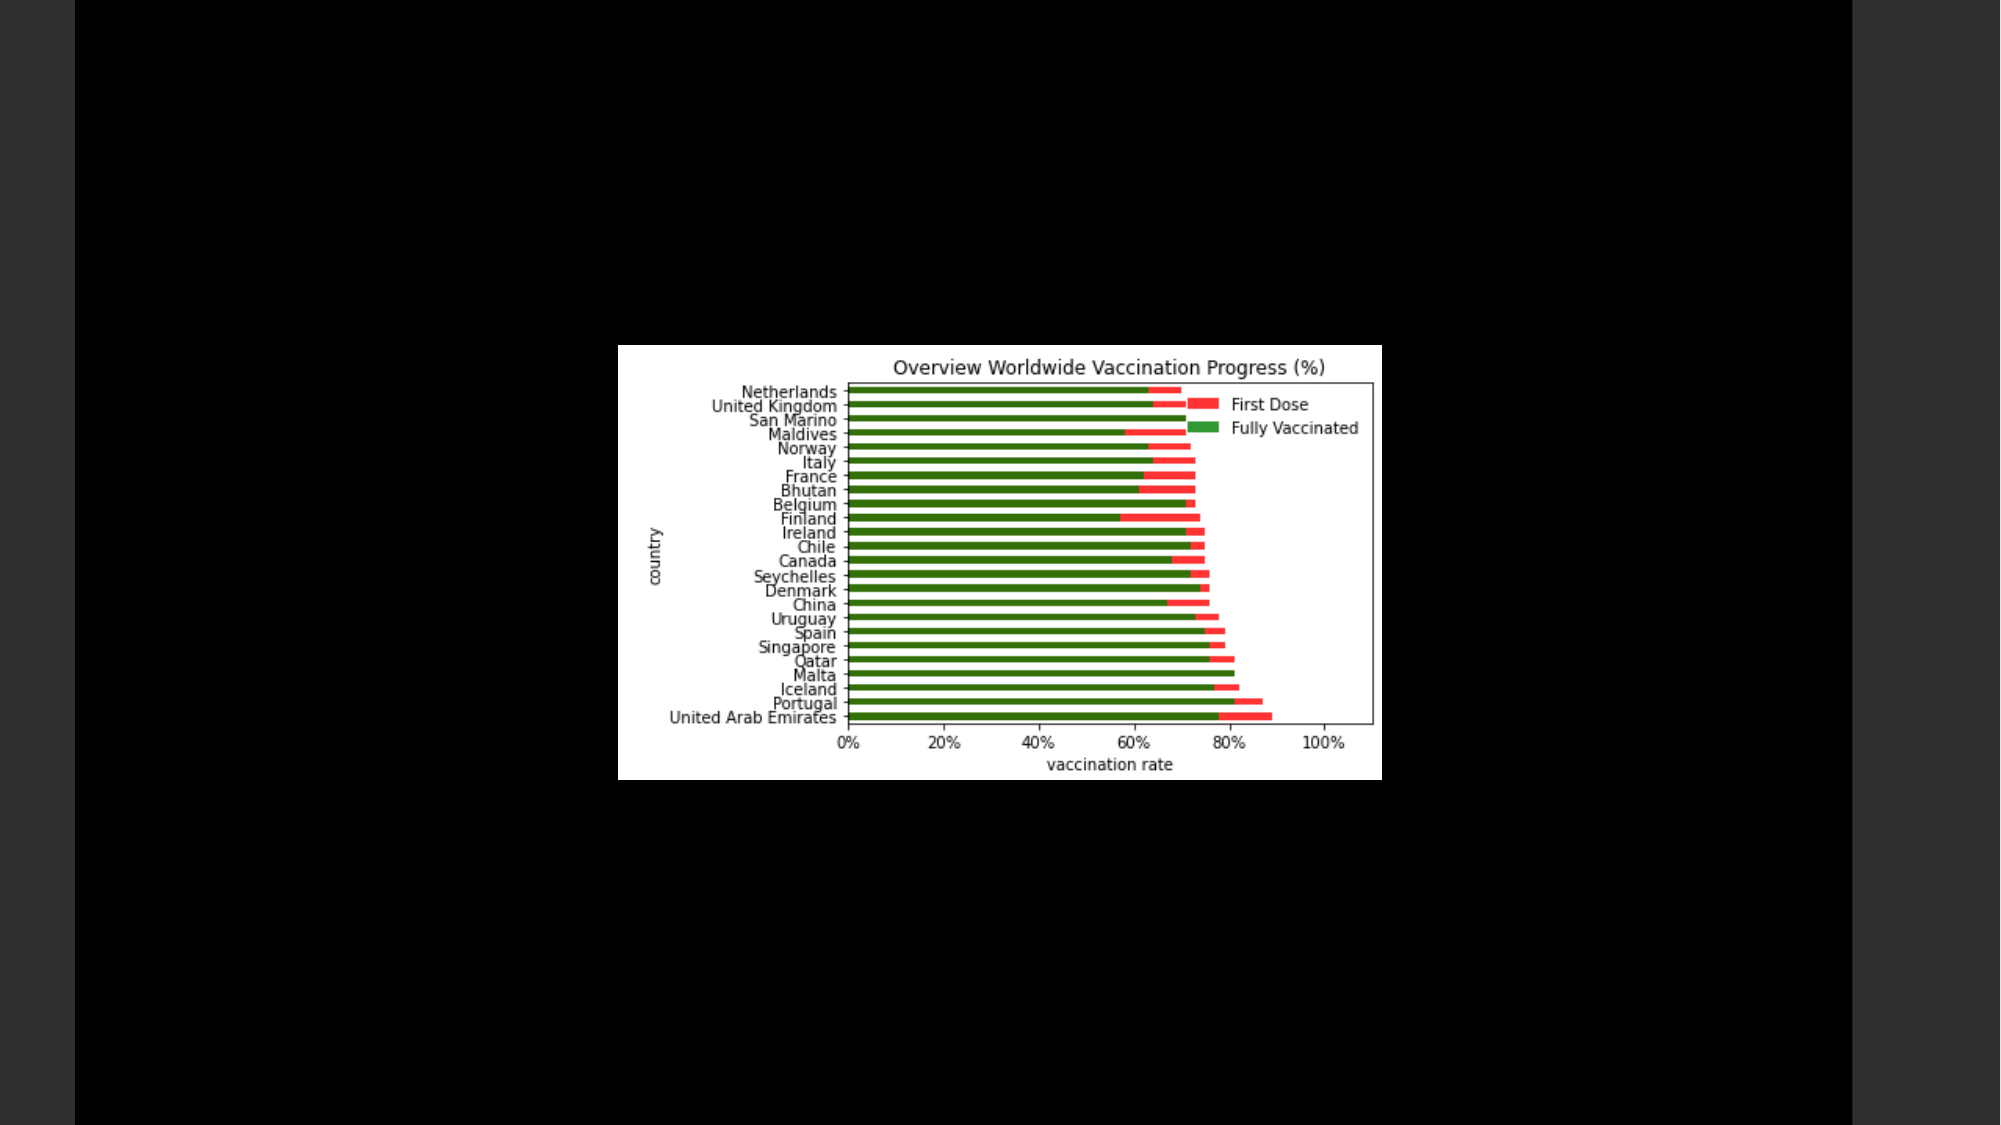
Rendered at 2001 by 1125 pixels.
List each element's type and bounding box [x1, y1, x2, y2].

picture [618, 345, 1382, 780]
